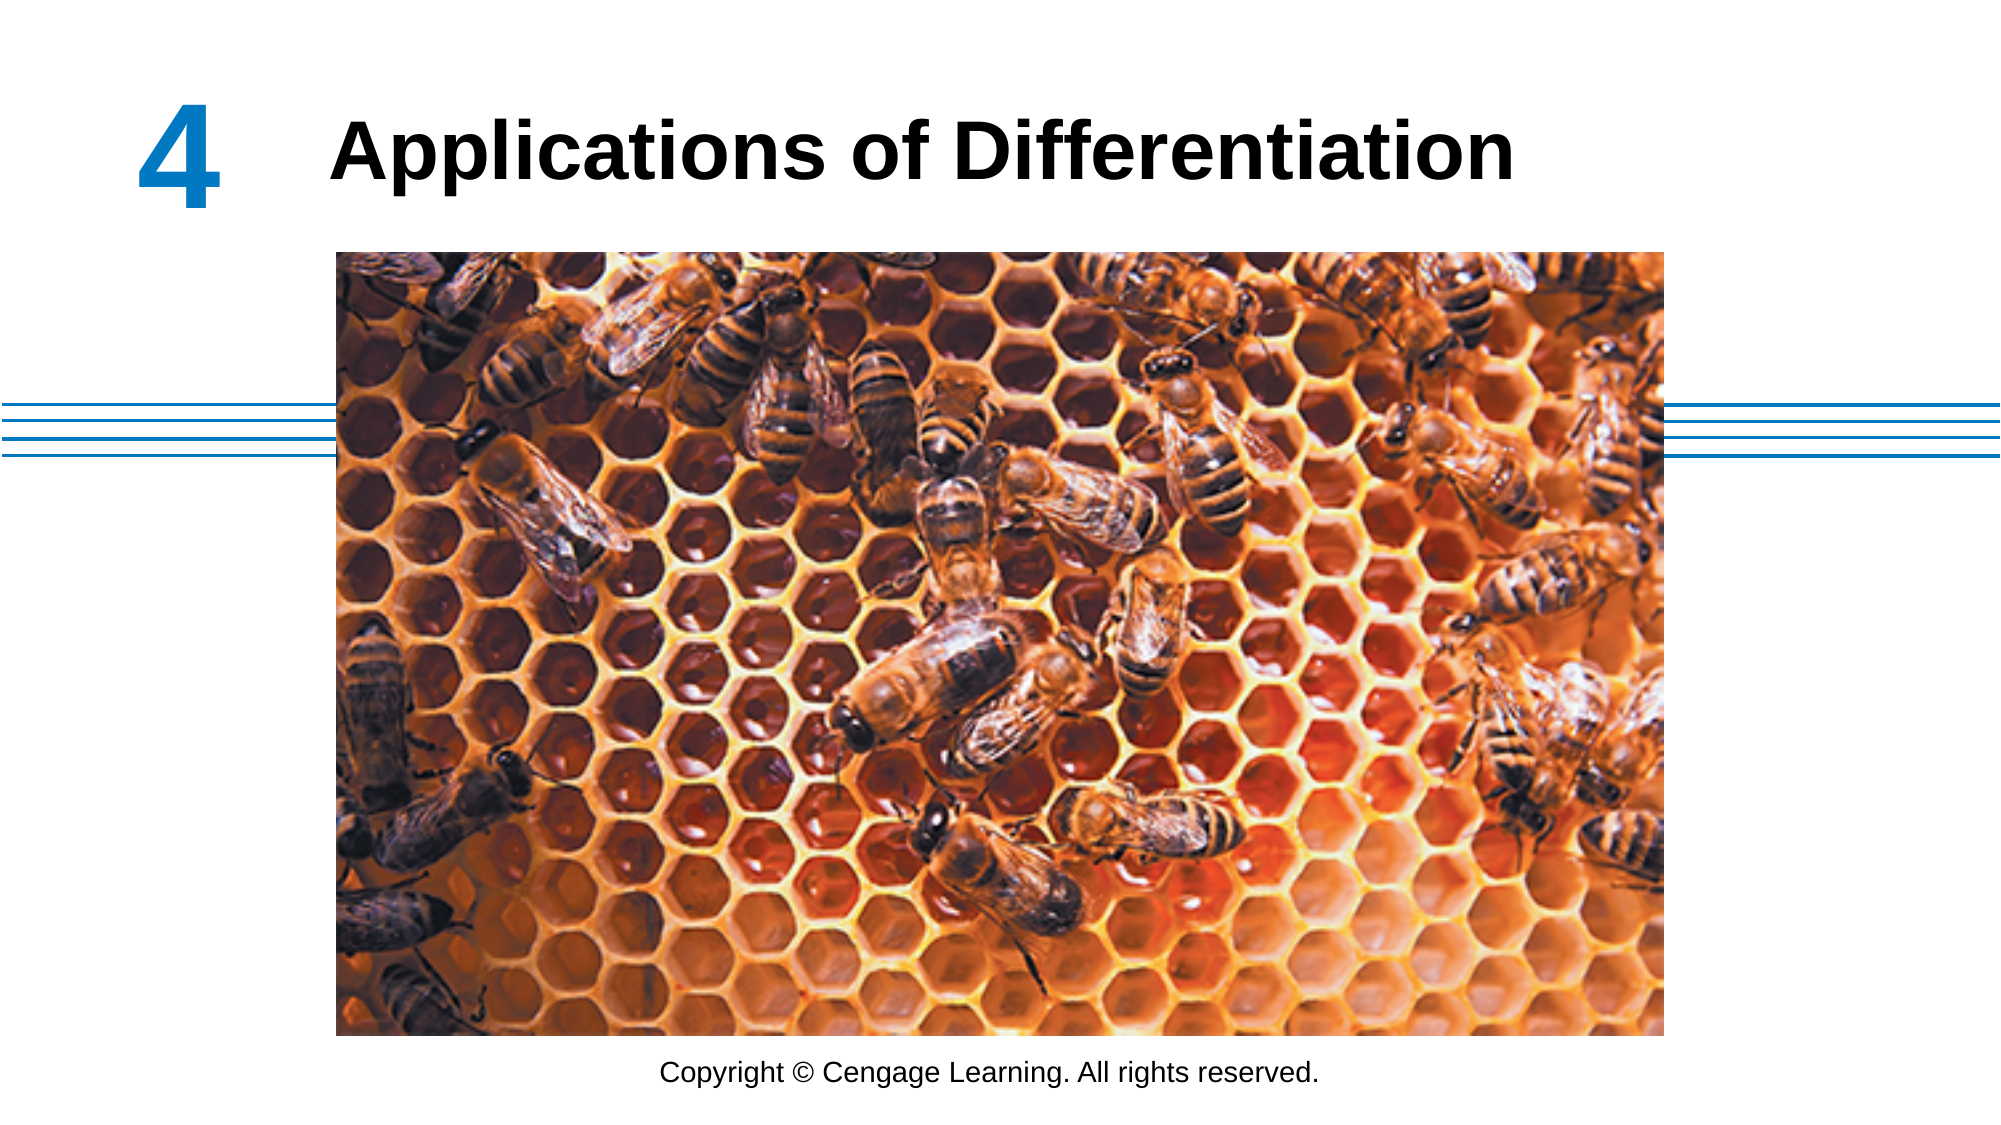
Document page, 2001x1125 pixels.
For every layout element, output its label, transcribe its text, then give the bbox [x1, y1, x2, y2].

picture [336, 252, 1664, 1036]
list Applications of Differentiation [328, 79, 1723, 227]
list Copyright © Cengage Learning. All rights reserved. [659, 1057, 1341, 1098]
title 4 [137, 79, 323, 226]
